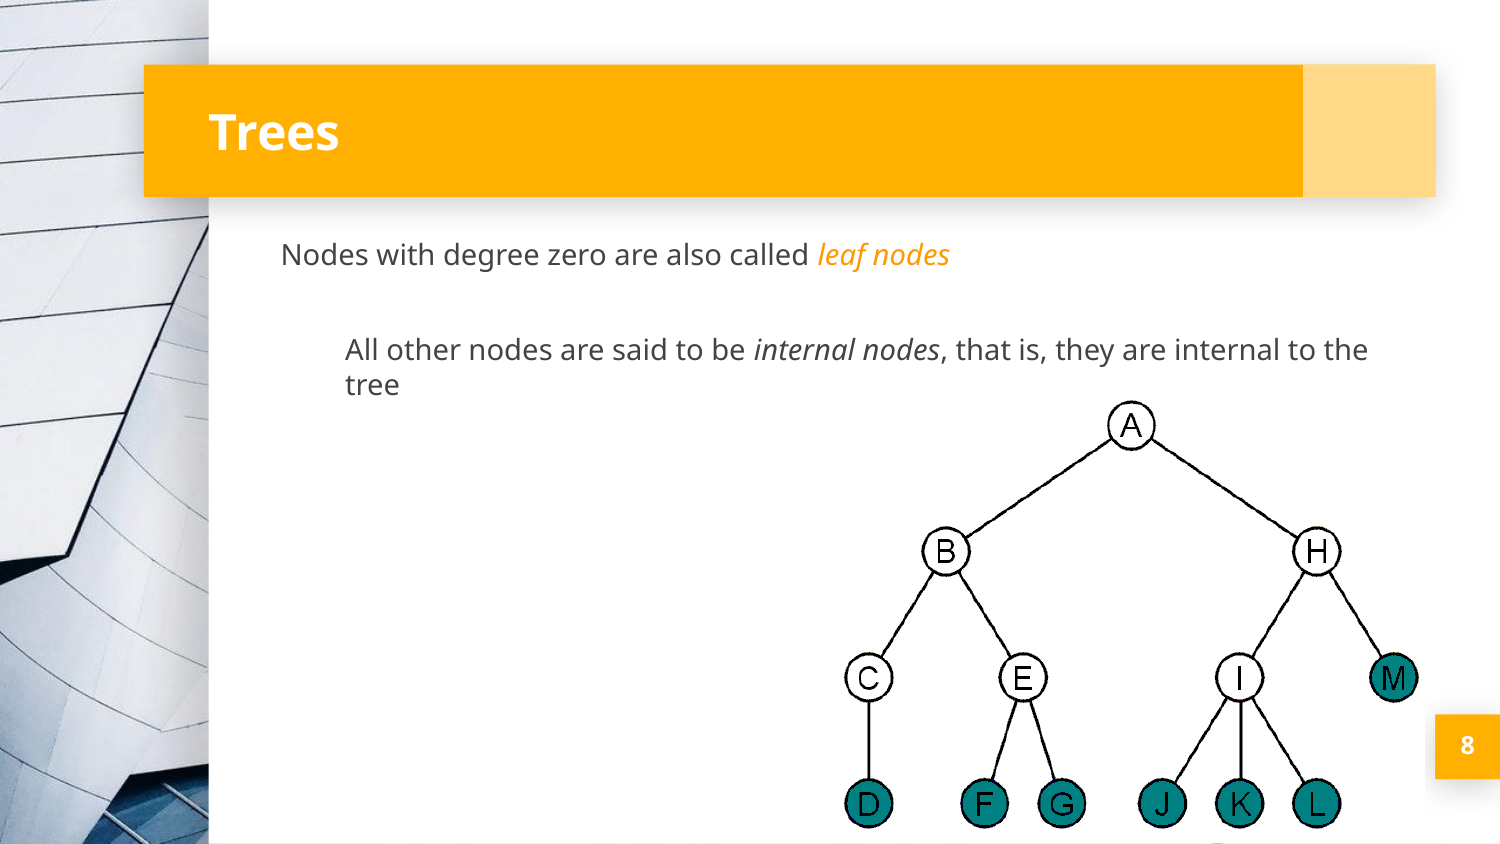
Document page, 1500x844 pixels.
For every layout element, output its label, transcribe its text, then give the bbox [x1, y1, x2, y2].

picture [837, 393, 1426, 835]
picture [0, 0, 208, 844]
list Nodes with degree zero are also called leaf nodes All other nodes are said to be internal nodes, that is, they are internal to the tree [255, 221, 1418, 704]
title Trees [193, 64, 1300, 197]
slide_number 8 [1435, 714, 1500, 780]
